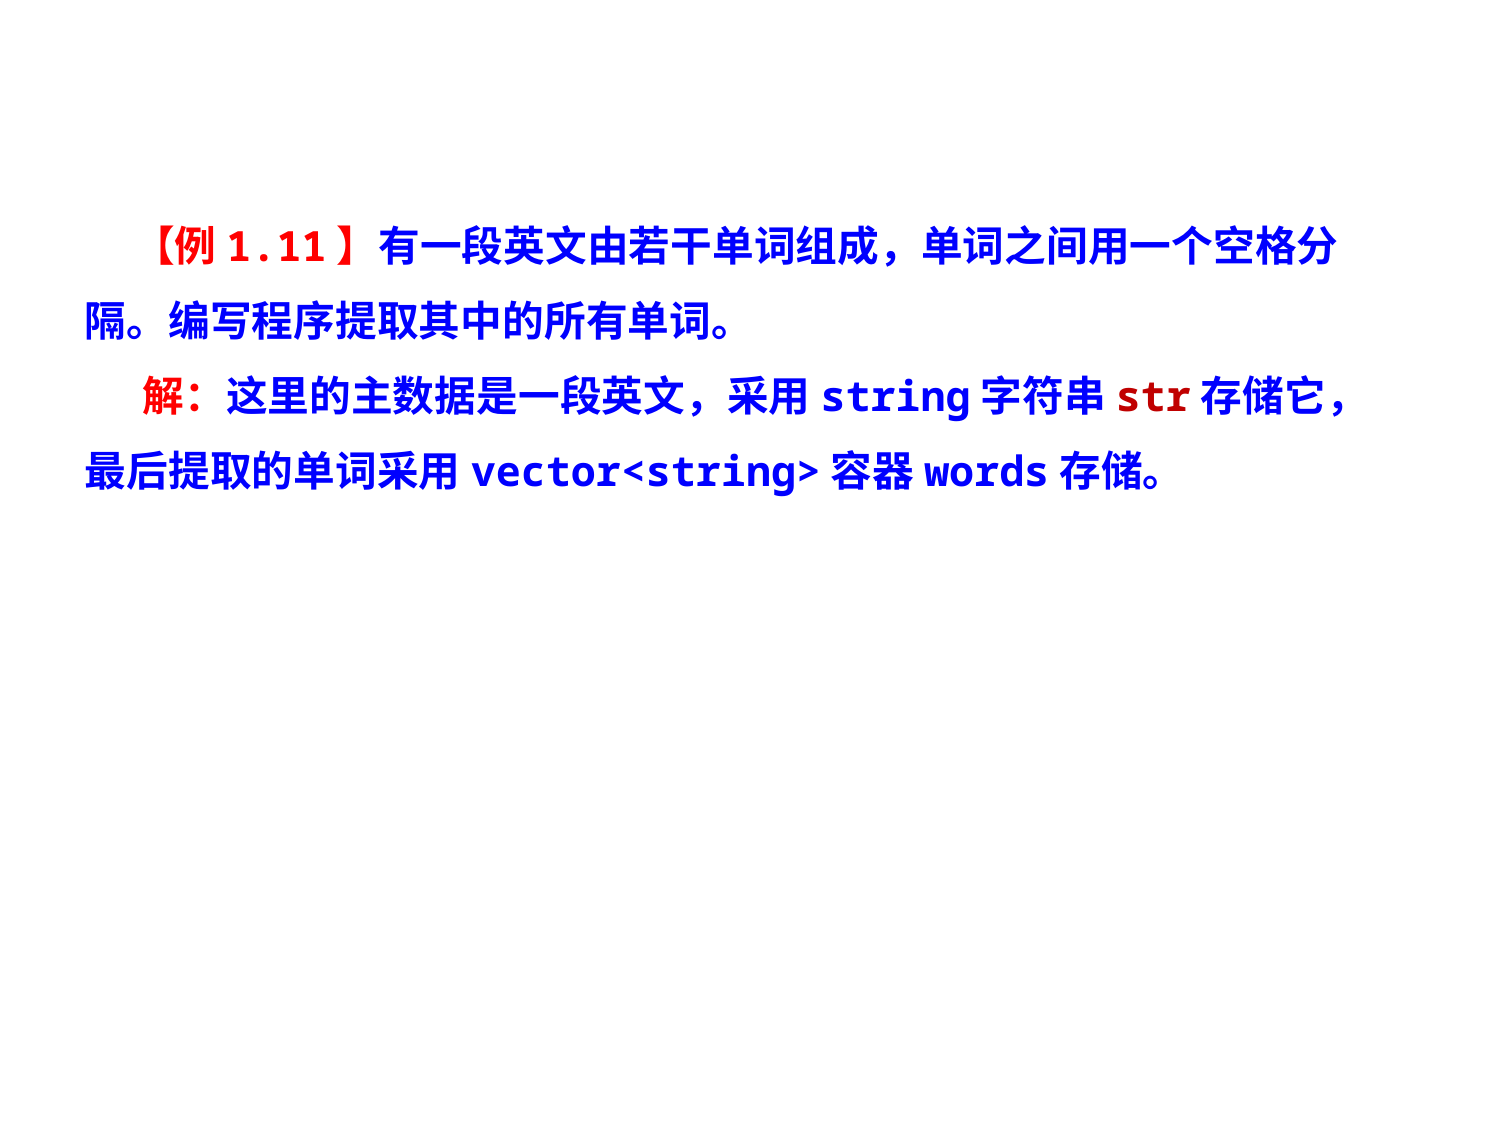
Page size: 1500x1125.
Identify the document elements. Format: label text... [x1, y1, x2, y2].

text_box 【例1.11】有一段英文由若干单词组成，单词之间用一个空格分隔。编写程序提取其中的所有单词。 解：这里的主数据是一段英文，采用string字符串str存储它，最后提取的单词采用vector<string>容器words存储。 [70, 187, 1383, 503]
